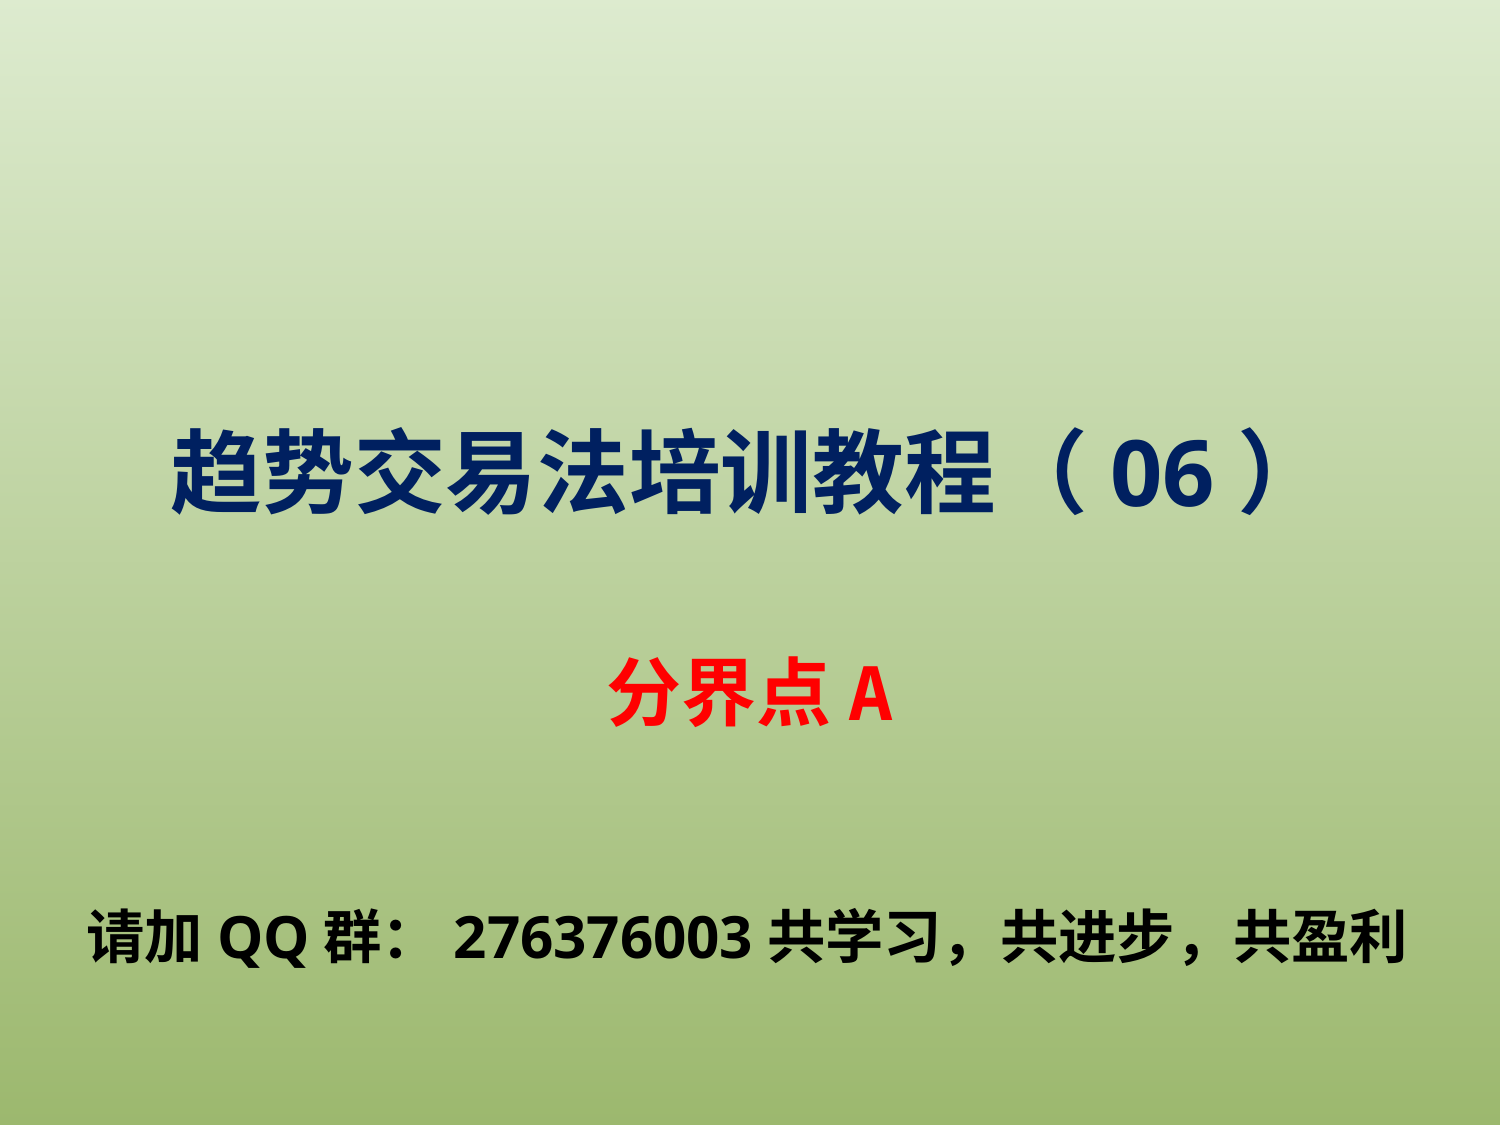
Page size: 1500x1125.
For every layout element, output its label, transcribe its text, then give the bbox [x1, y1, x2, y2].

subtitle 分界点A [224, 637, 1276, 893]
title 趋势交易法培训教程（06） [112, 349, 1388, 591]
text_box 请加QQ群：276376003共学习，共进步，共盈利 [38, 893, 1456, 978]
